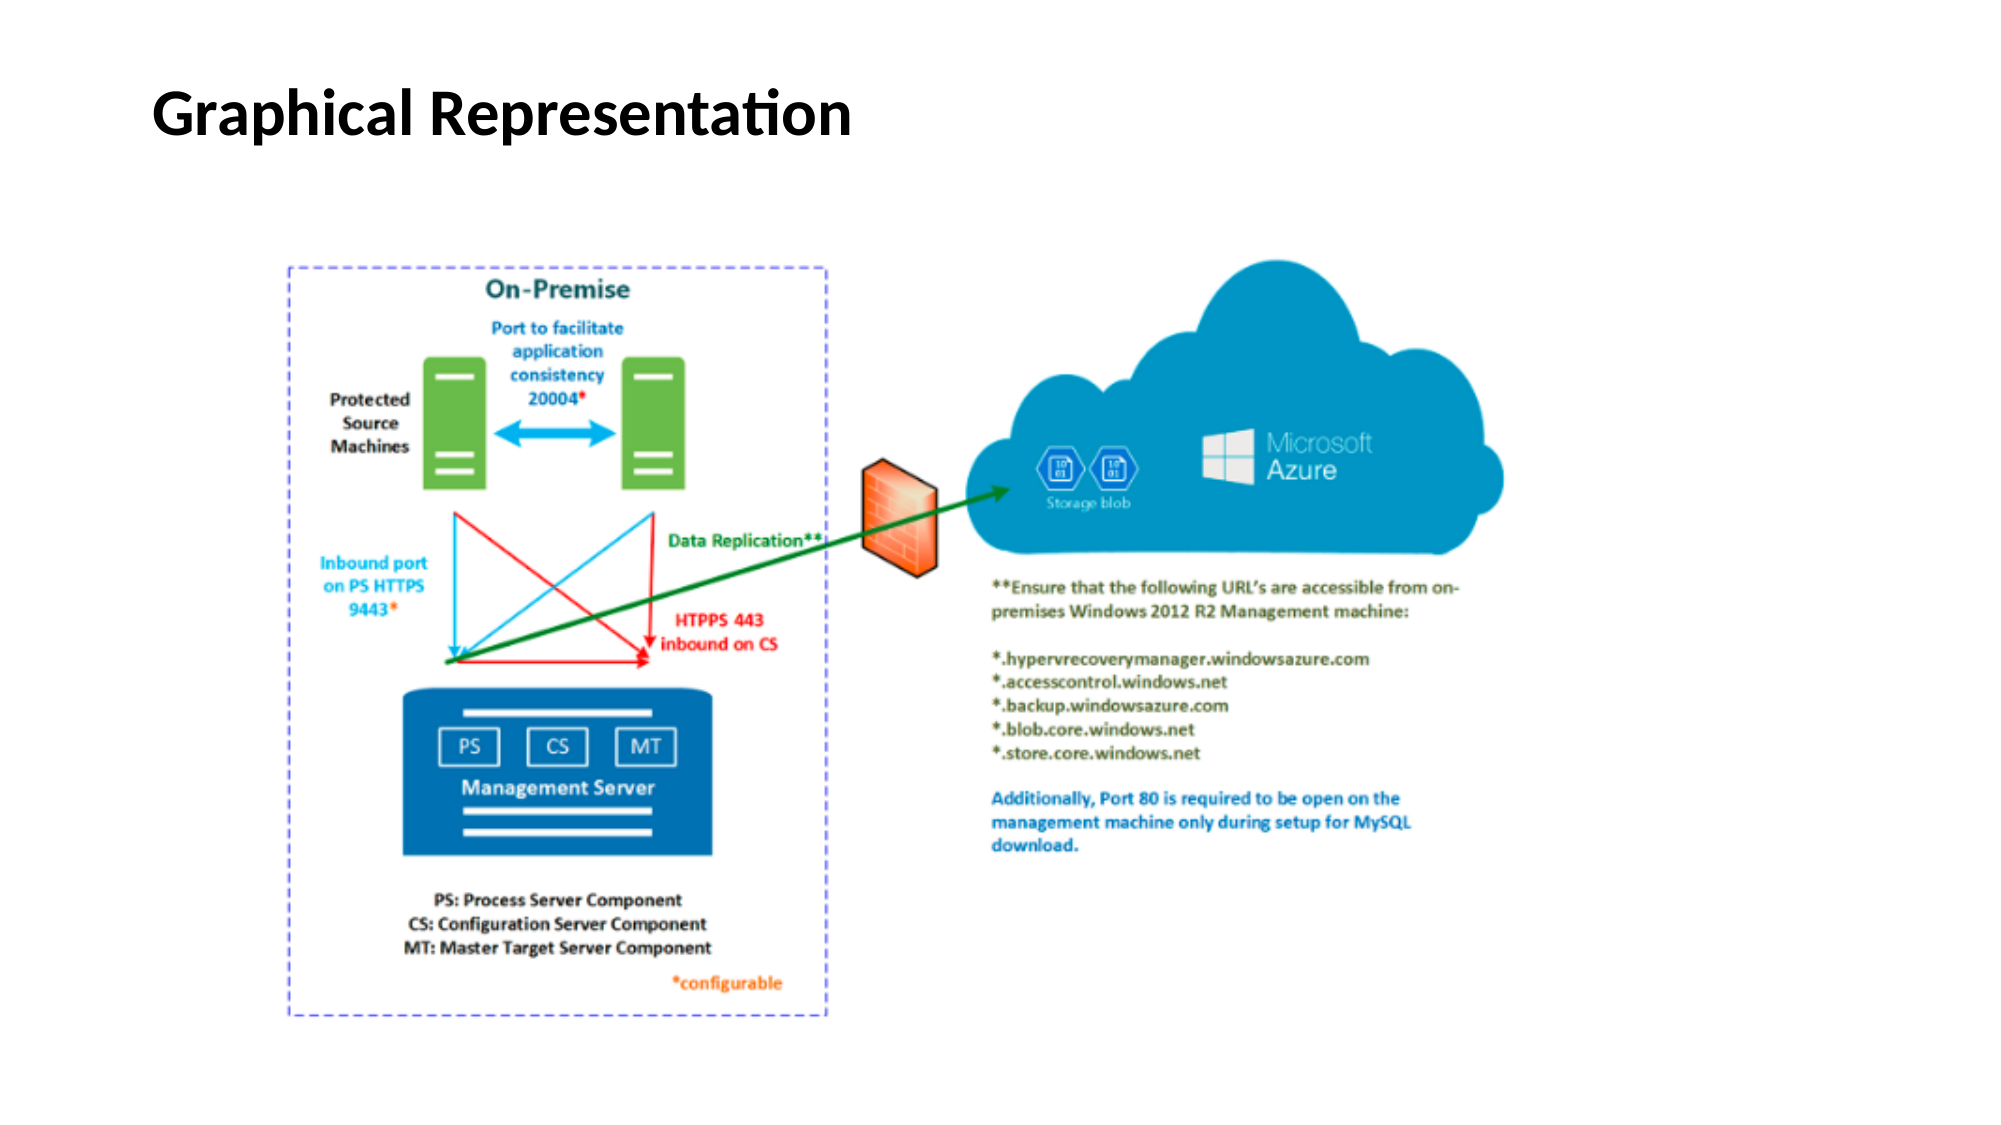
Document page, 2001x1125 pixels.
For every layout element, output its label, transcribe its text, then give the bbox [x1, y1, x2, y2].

picture [274, 217, 1519, 1045]
title Graphical Representation [137, 59, 1863, 278]
